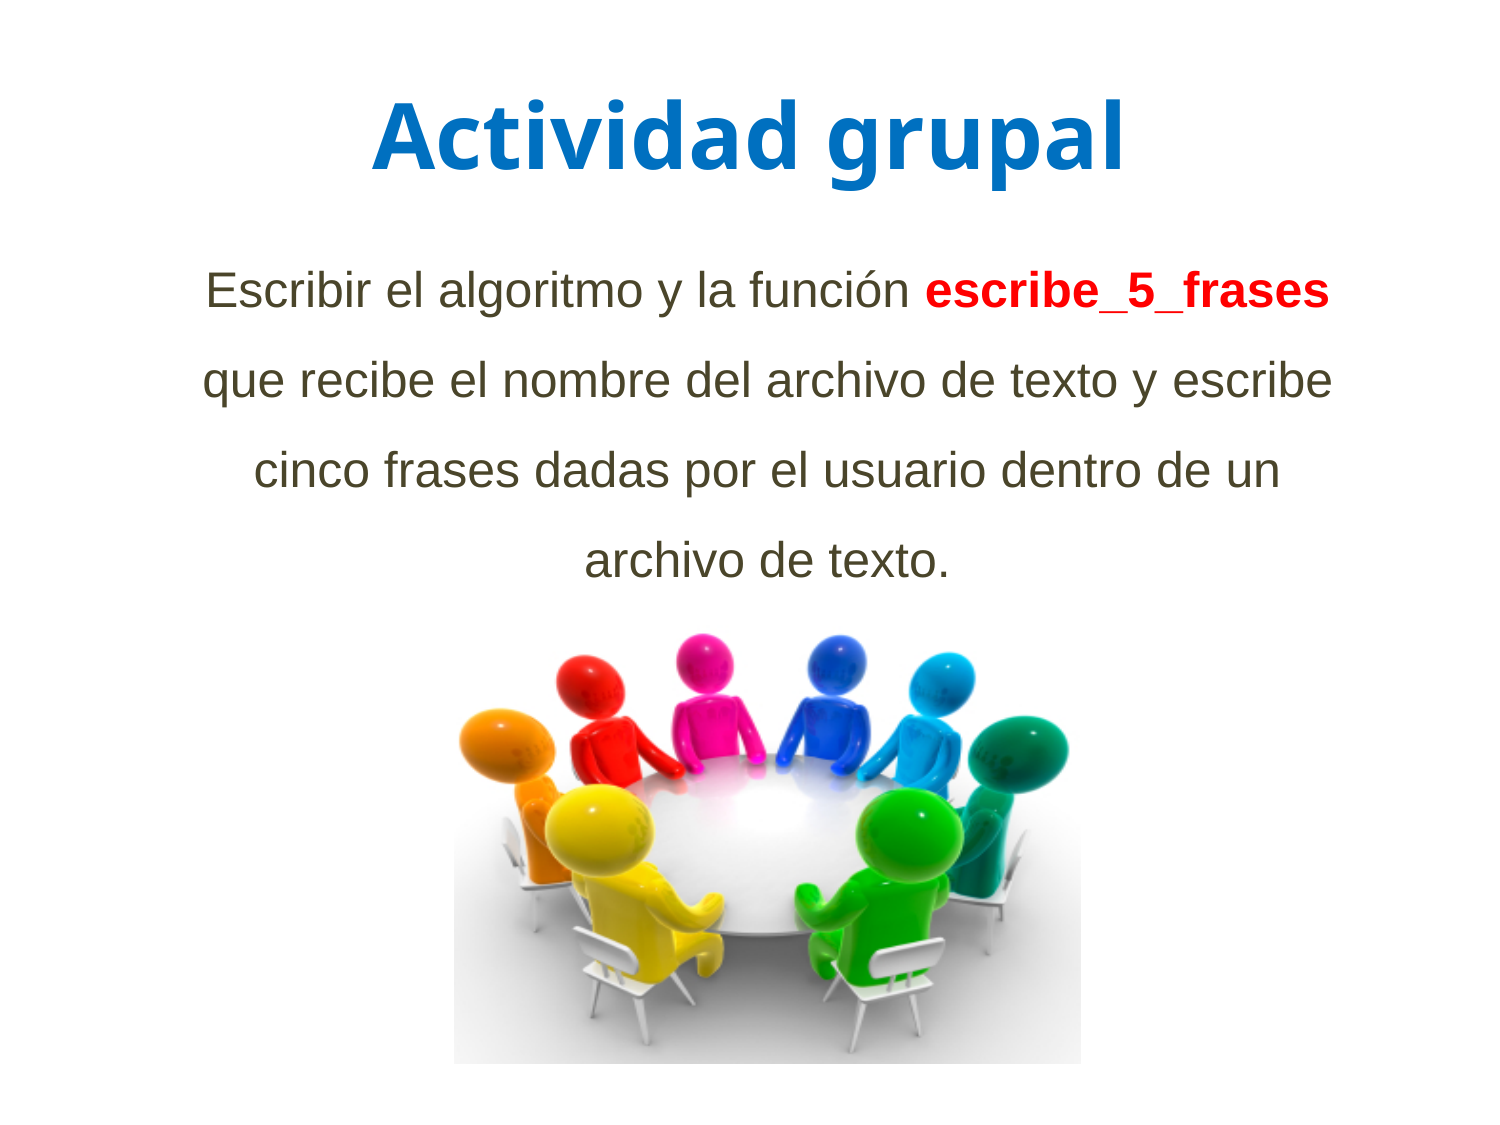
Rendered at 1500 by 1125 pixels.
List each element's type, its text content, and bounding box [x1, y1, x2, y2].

text_box Actividad grupal [112, 5, 1388, 260]
text_box Escribir el algoritmo y la función escribe_5_frases que recibe el nombre del archivo de texto y escribe cinco frases dadas por el usuario dentro de un archivo de texto. [186, 260, 1349, 595]
picture [454, 621, 1081, 1064]
